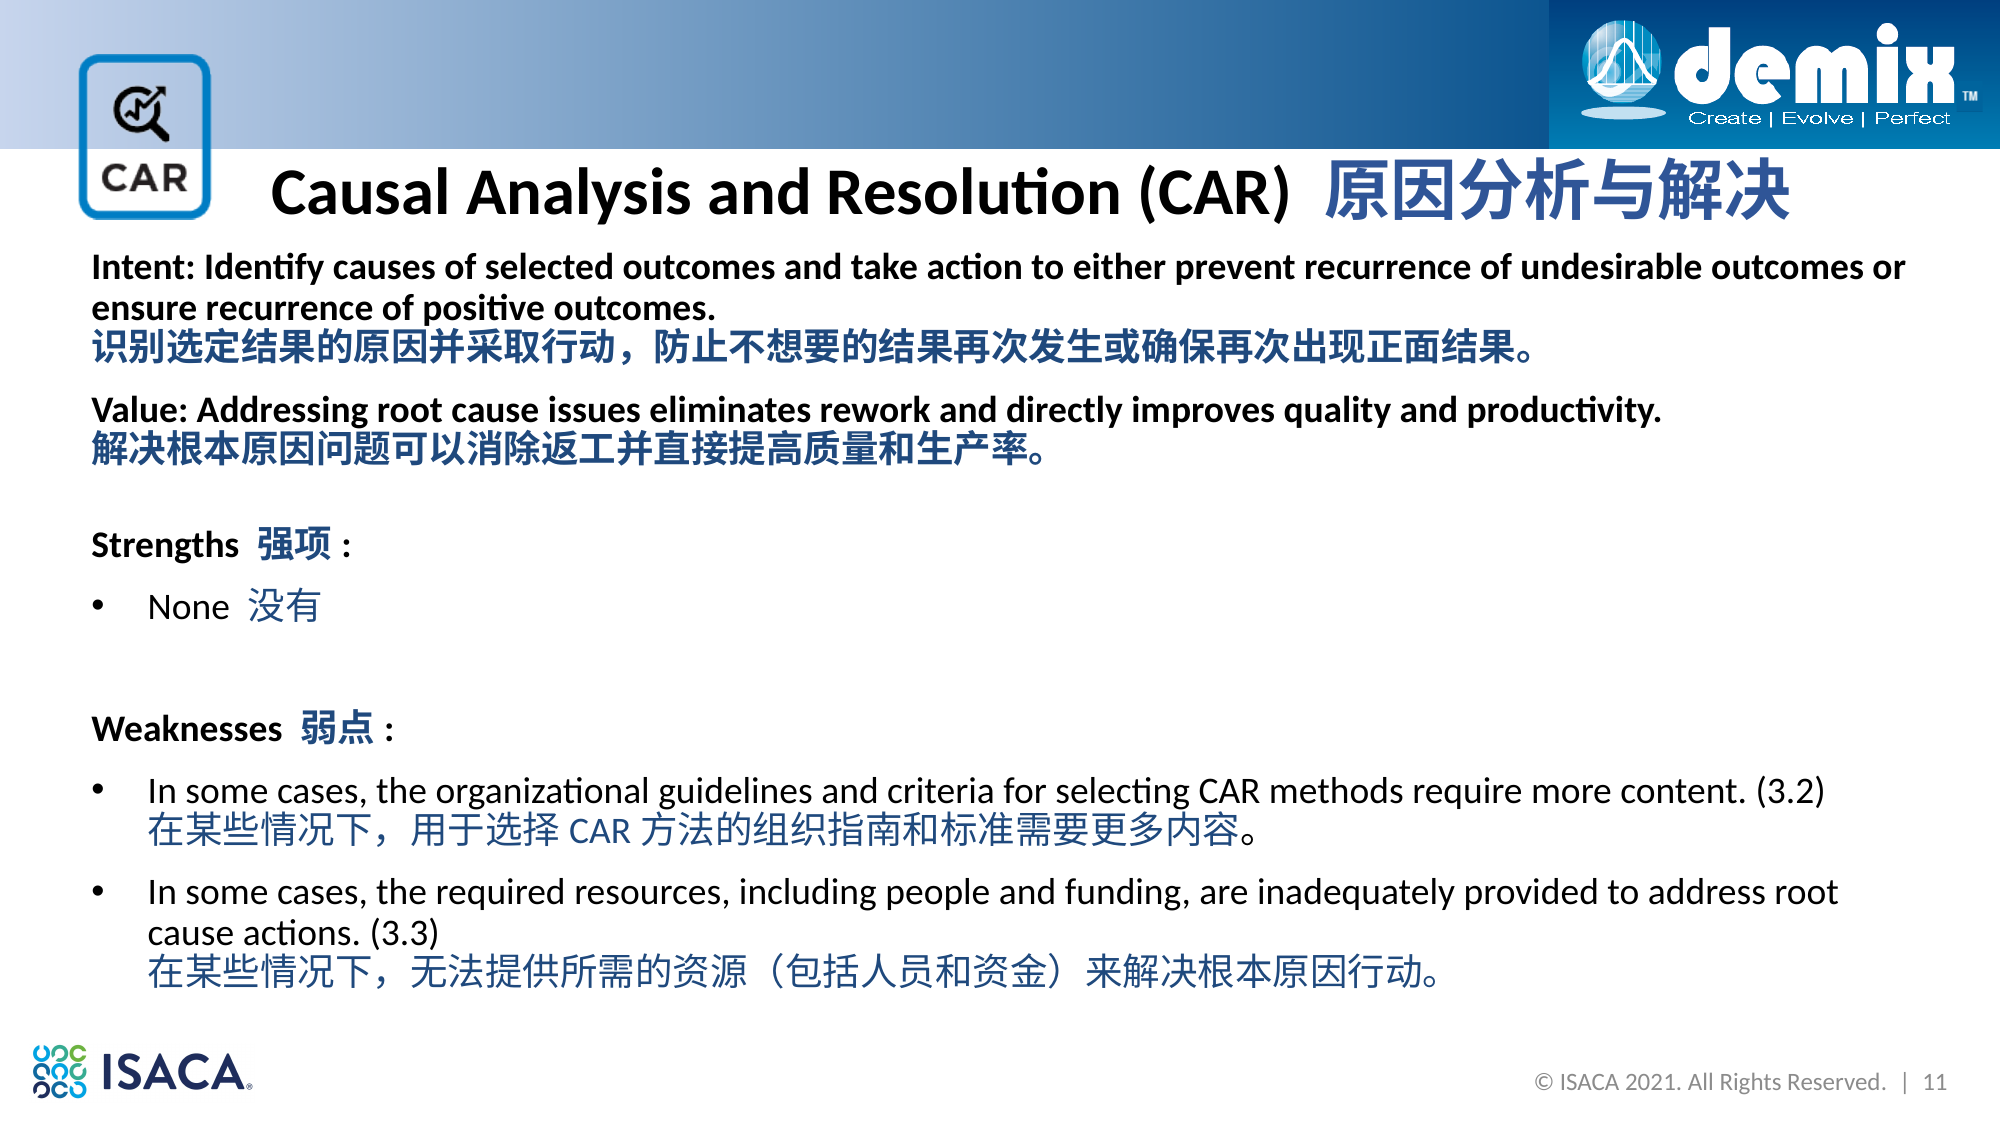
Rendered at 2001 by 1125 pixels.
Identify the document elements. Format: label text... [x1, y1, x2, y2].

list Intent: Identify causes of selected outcomes and take action to either prevent recurrence of undesirable outcomes or ensure recurrence of positive outcomes. 识别选定结果的原因并采取行动，防止不想要的结果再次发生或确保再次出现正面结果。 Value: Addressing root cause issues eliminates rework and directly improves quality and productivity. 解决根本原因问题可以消除返工并直接提高质量和生产率。 [76, 239, 1925, 498]
picture [1549, 0, 2000, 111]
picture [1582, 106, 1665, 119]
title Causal Analysis and Resolution (CAR) 原因分析与解决 [255, 148, 1900, 238]
picture [77, 54, 214, 221]
list Strengths 强项: None 没有 Weaknesses 弱点: In some cases, the organizational guidelines and criteria for selecting CAR methods require more content. (3.2) 在某些情况下，用于选择CAR方法的组织指南和标准需要更多内容。 In some cases, the required resources, including people and funding, are inadequately provided to address root cause actions. (3.3) 在某些情况下，无法提供所需的资源（包括人员和资金）来解决根本原因行动。 [76, 517, 1925, 1027]
picture [29, 1043, 255, 1103]
